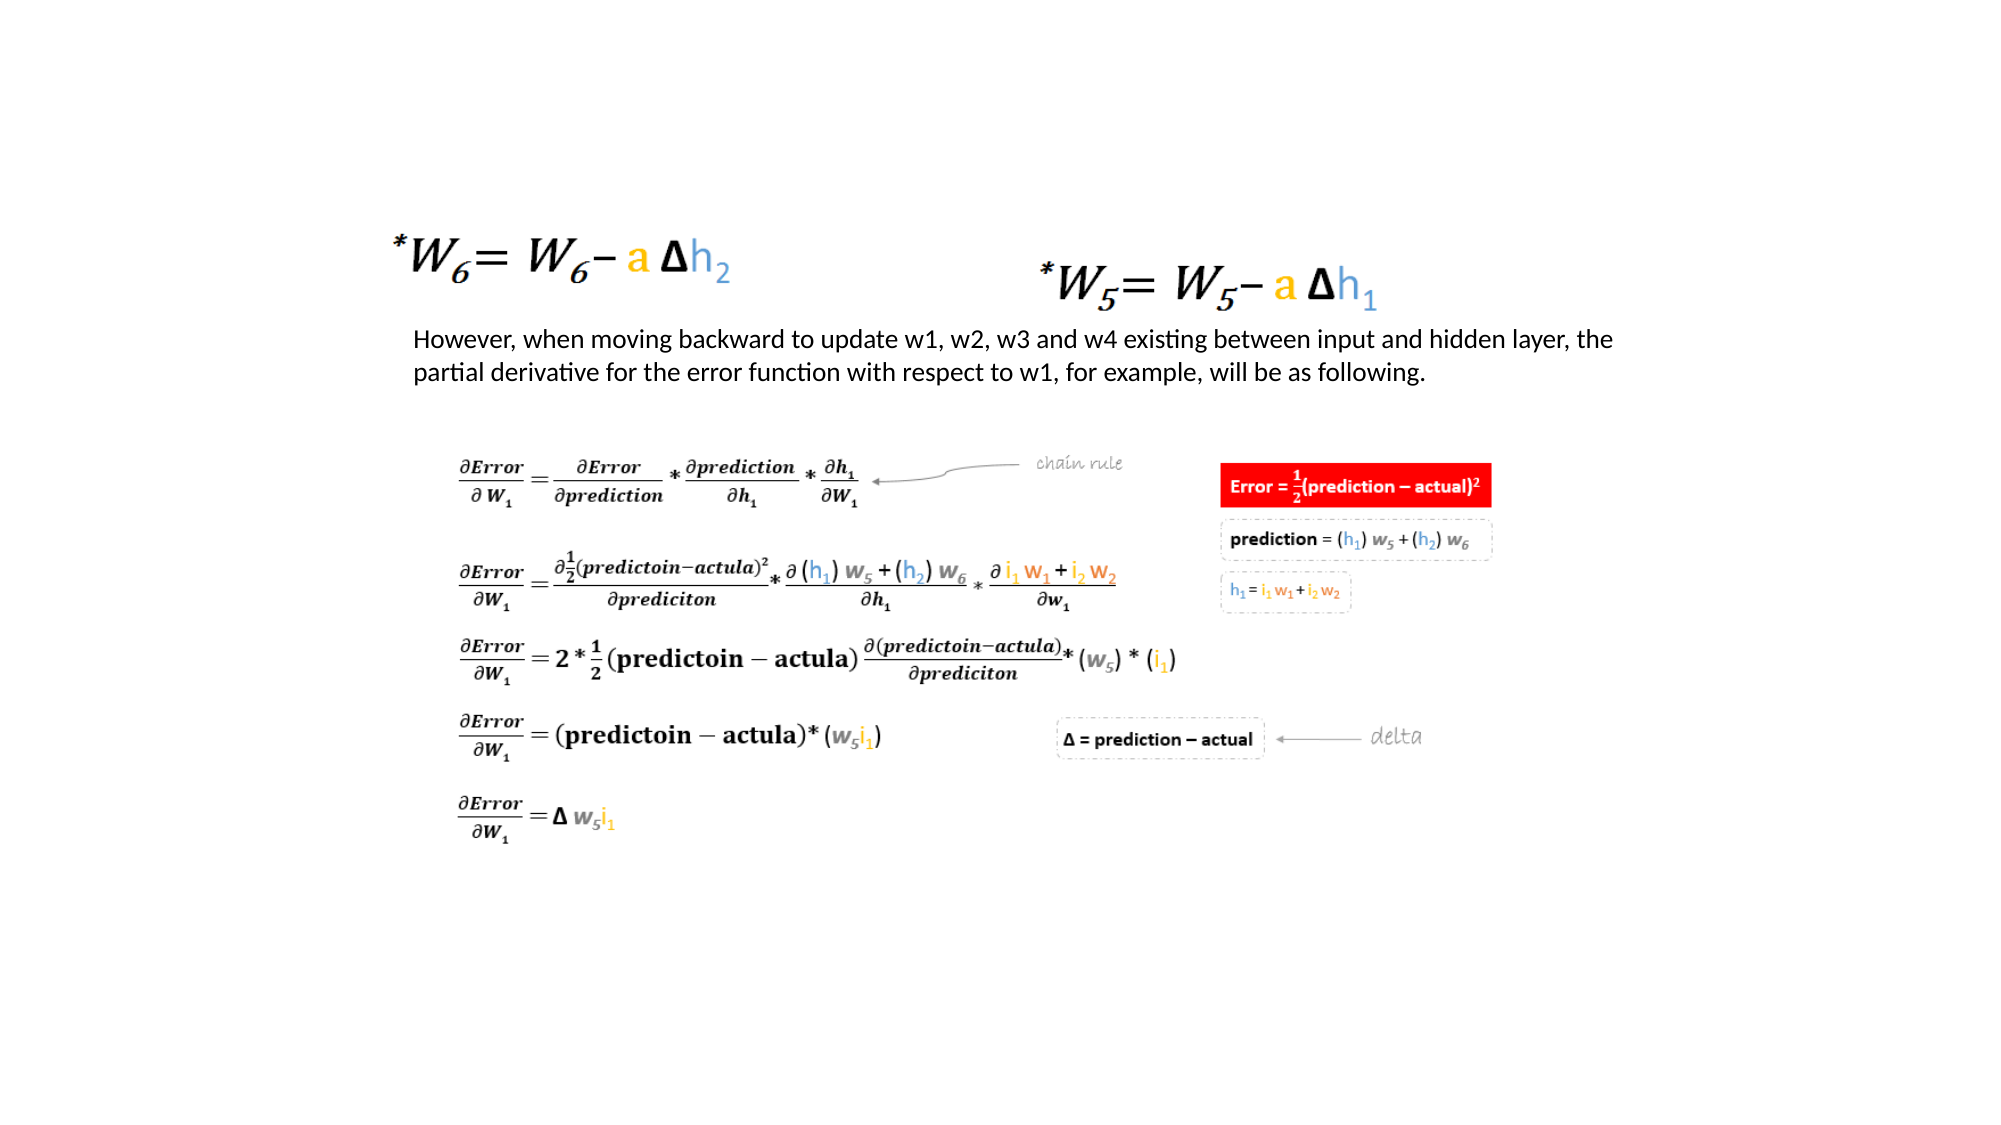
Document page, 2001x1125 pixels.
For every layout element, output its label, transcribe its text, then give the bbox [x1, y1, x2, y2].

text_box However, when moving backward to update w1, w2, w3 and w4 existing between input and hidden layer, the partial derivative for the error function with respect to w1, for example, will be as following. [398, 314, 1647, 395]
picture [999, 227, 1427, 345]
picture [352, 203, 780, 315]
picture [435, 430, 1503, 854]
